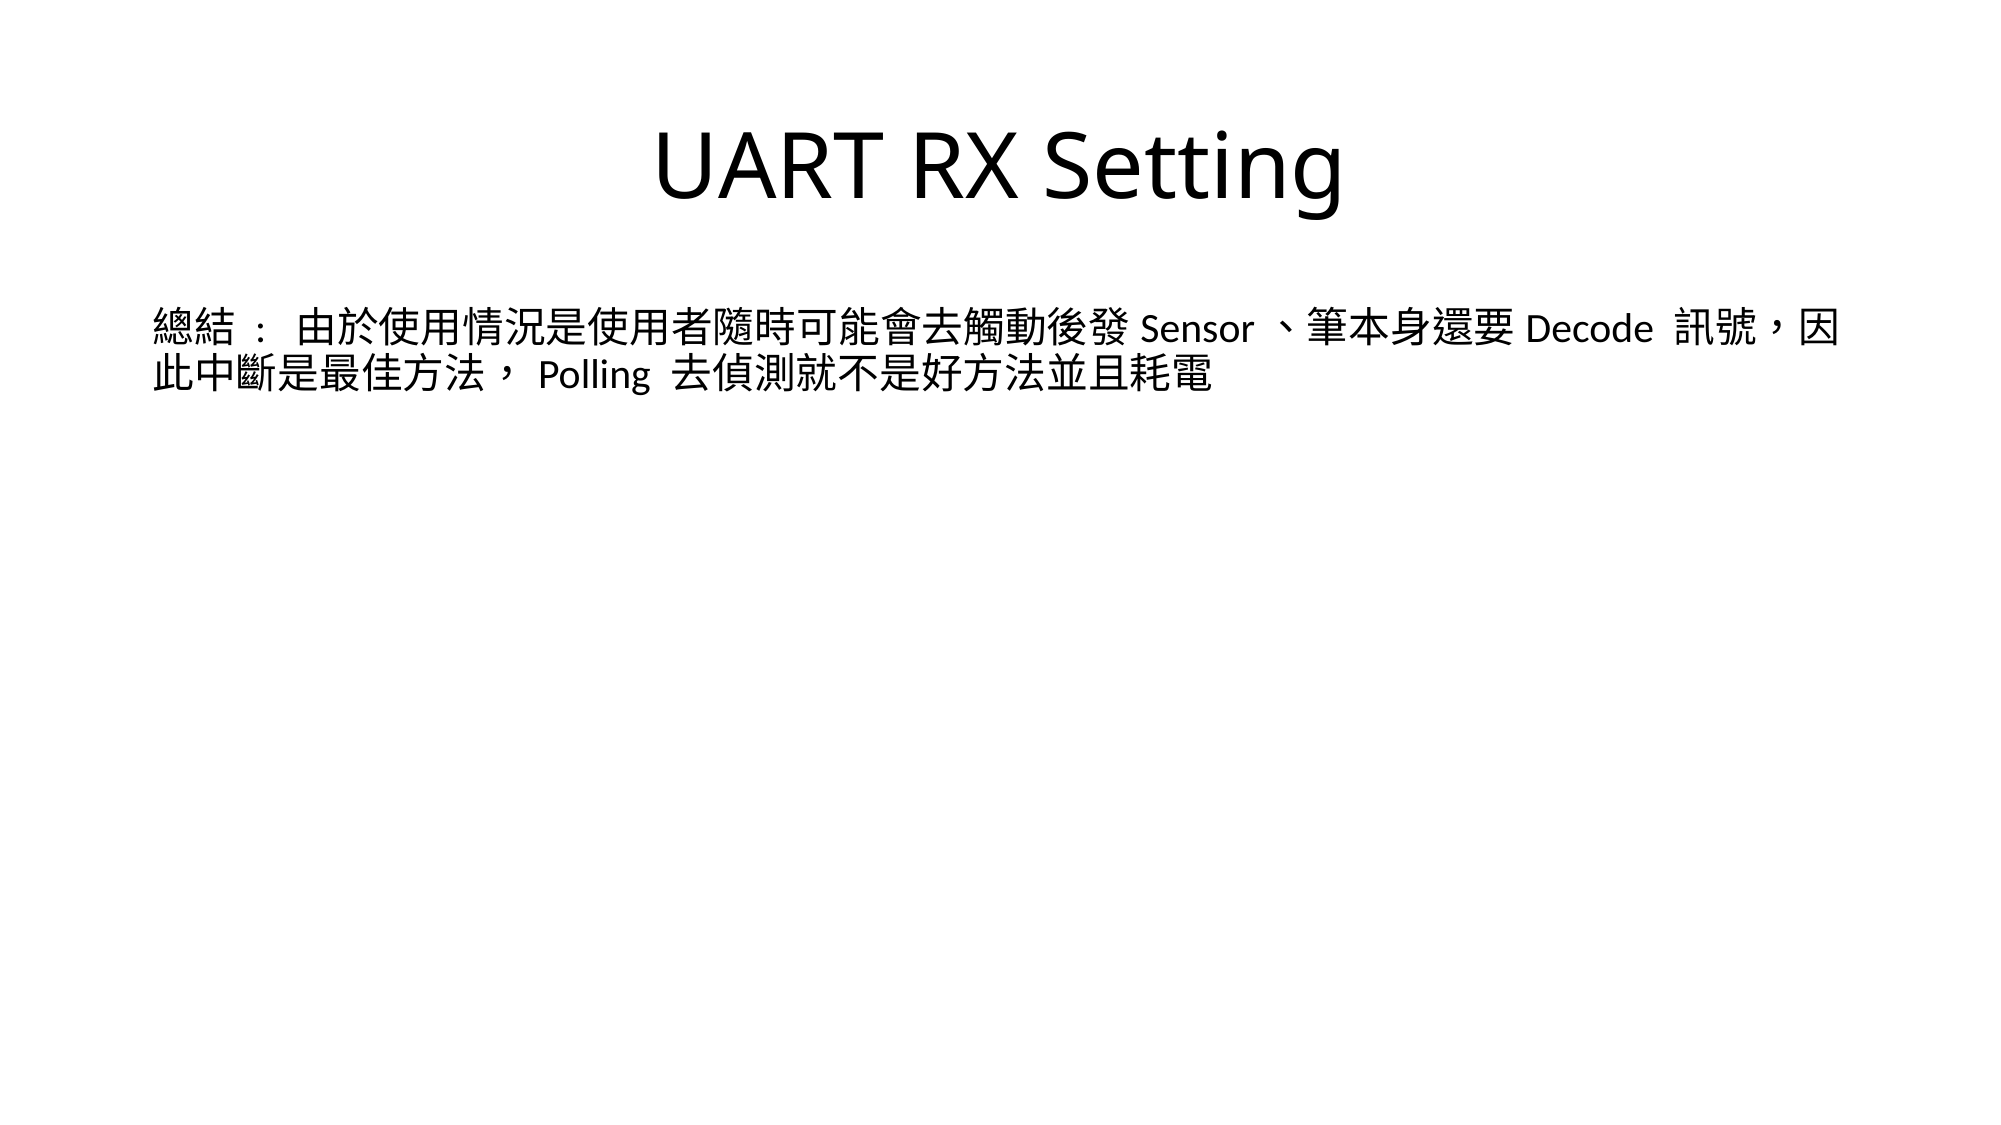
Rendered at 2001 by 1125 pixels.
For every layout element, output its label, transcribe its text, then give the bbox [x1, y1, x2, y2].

title UART RX Setting [137, 59, 1863, 278]
list 總結 : 由於使用情況是使用者隨時可能會去觸動後發Sensor、筆本身還要Decode 訊號，因此中斷是最佳方法，Polling 去偵測就不是好方法並且耗電 [137, 299, 1863, 1014]
